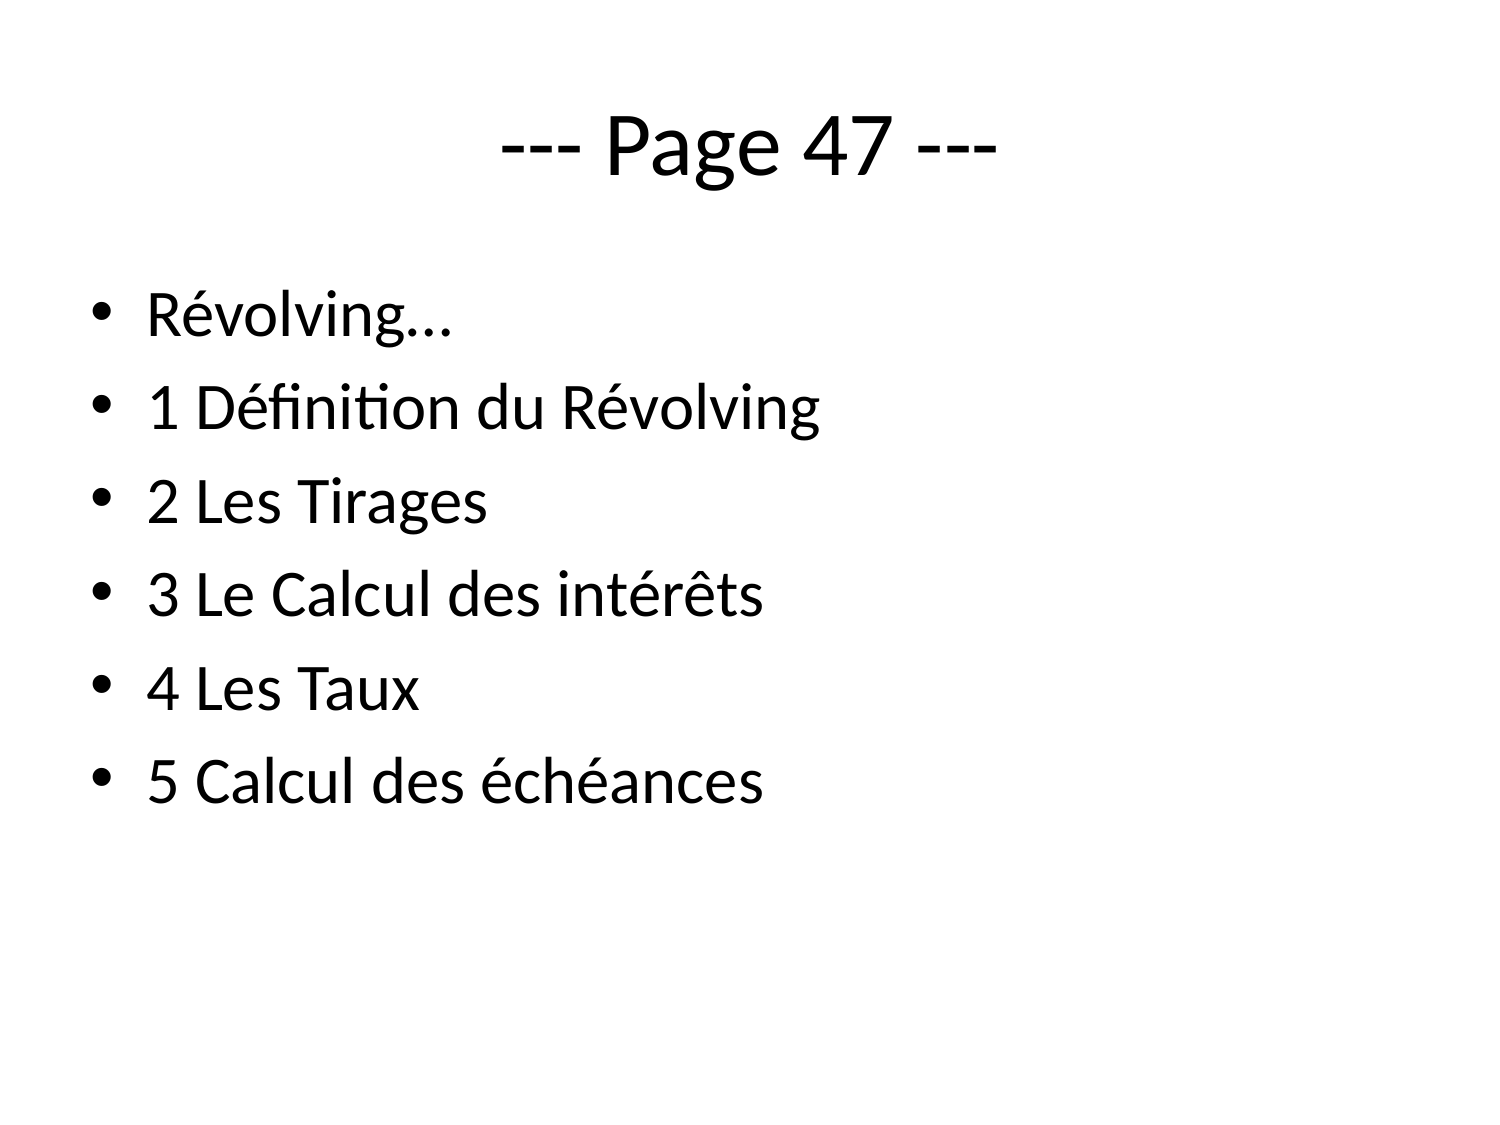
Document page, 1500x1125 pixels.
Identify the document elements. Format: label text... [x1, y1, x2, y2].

list Révolving… 1 Définition du Révolving 2 Les Tirages 3 Le Calcul des intérêts 4 Les Taux 5 Calcul des échéances [75, 262, 1425, 1005]
title --- Page 47 --- [75, 45, 1425, 233]
